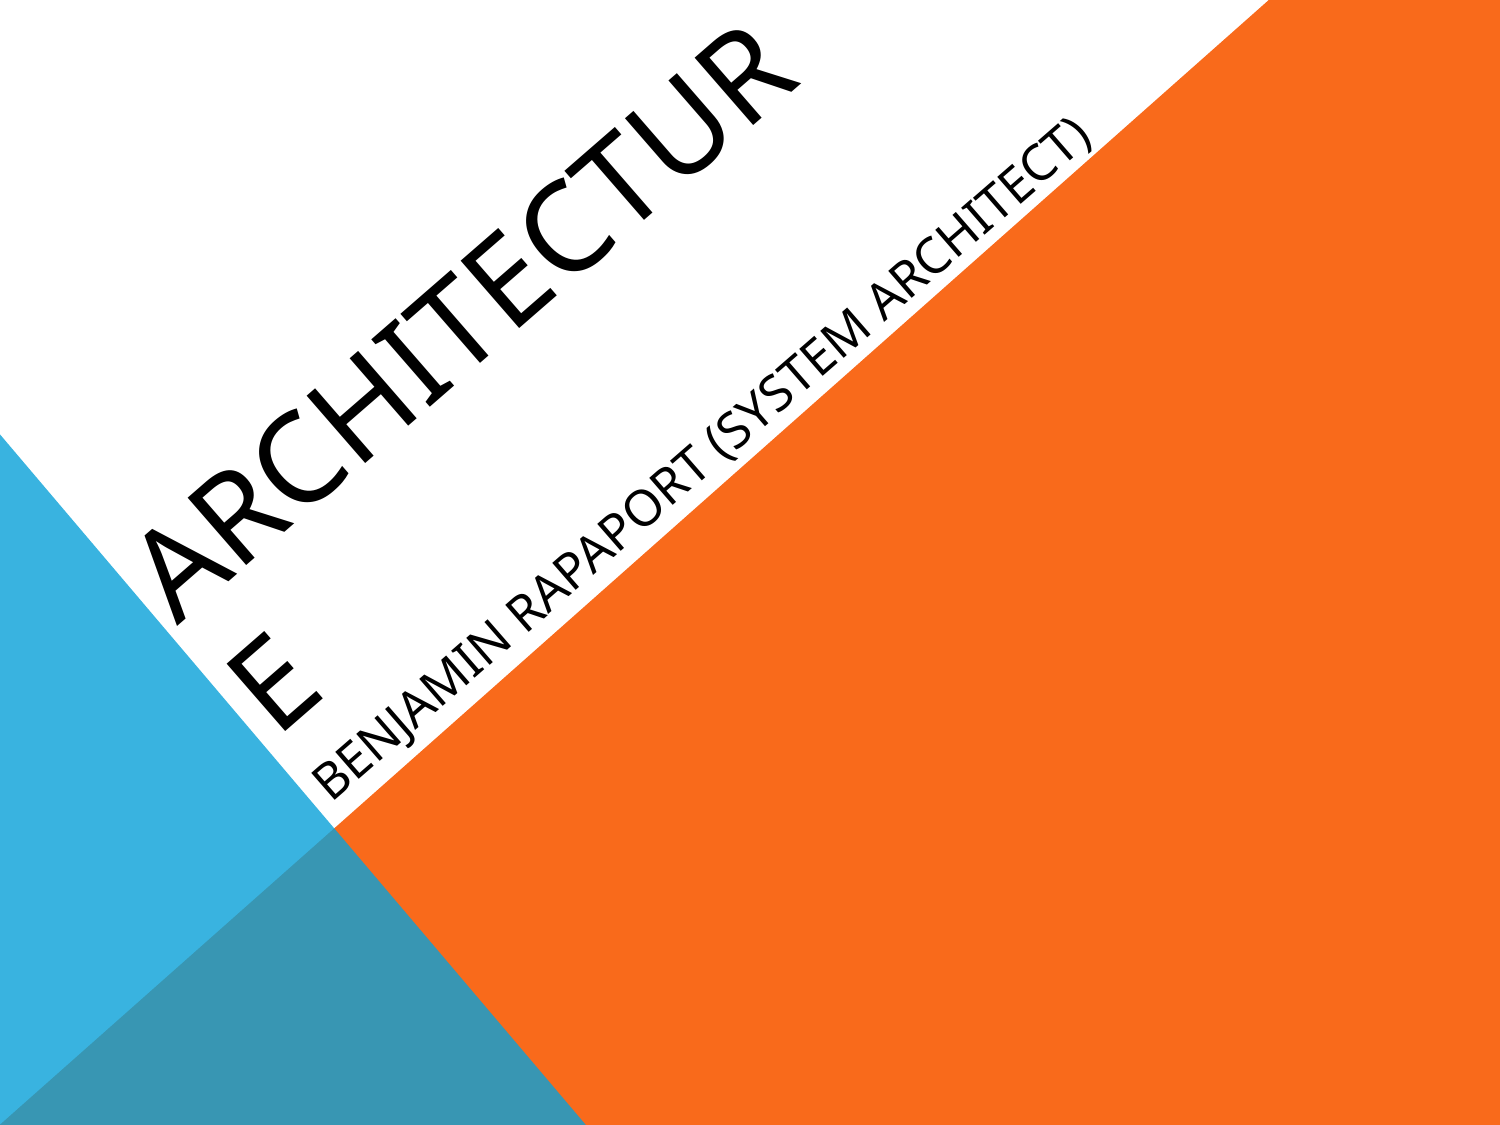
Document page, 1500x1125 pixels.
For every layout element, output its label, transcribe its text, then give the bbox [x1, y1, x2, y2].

title architecture [152, 11, 982, 769]
list Benjamin rapaport (system Architect) [281, 0, 1214, 811]
